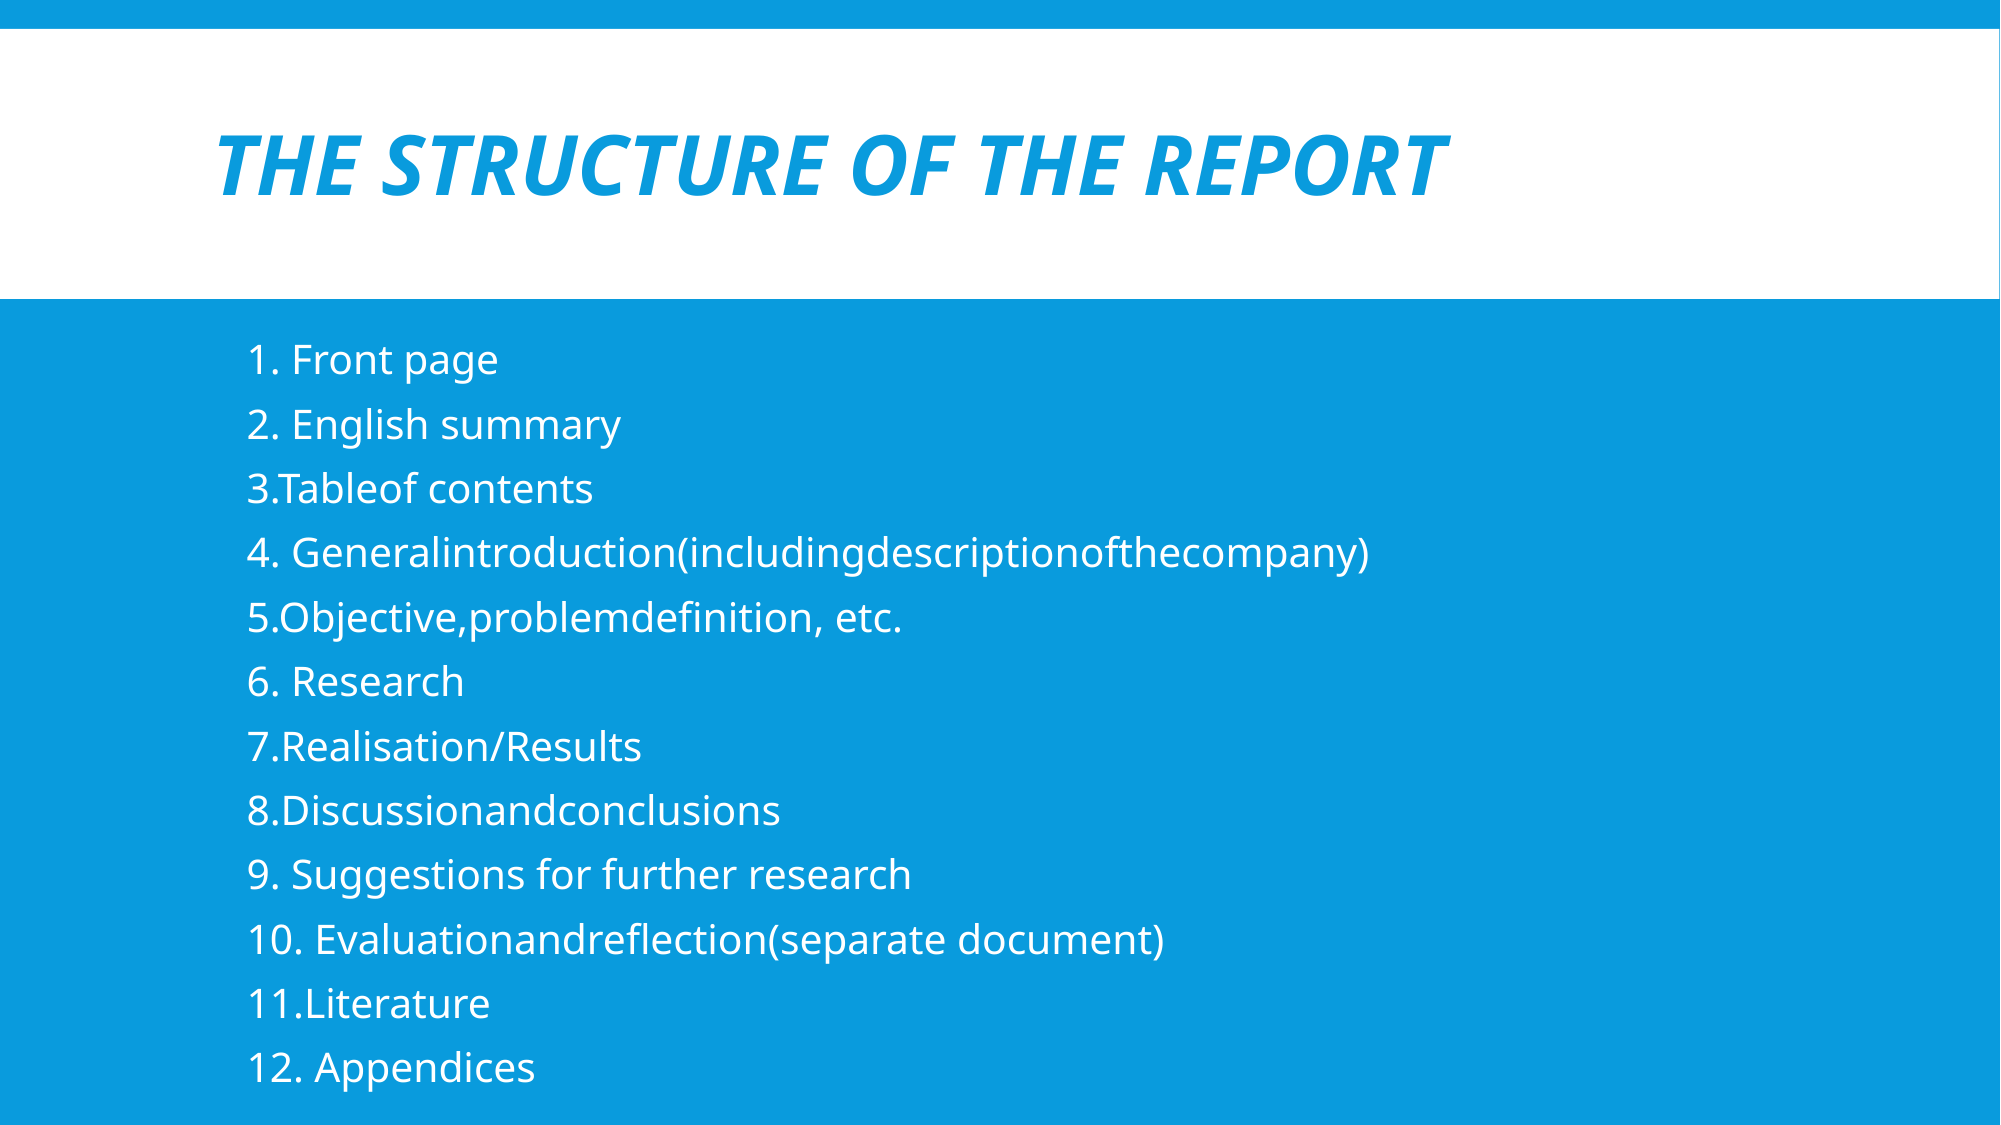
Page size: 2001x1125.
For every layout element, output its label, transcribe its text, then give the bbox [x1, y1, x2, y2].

title The structure of the report [197, 46, 1803, 295]
list 1. Front page 2. English summary 3.Tableof contents 4. Generalintroduction(includingdescriptionofthecompany) 5.Objective,problemdefinition, etc. 6. Research 7.Realisation/Results 8.Discussionandconclusions 9. Suggestions for further research 10. Evaluationandreflection(separate document) 11.Literature 12. Appendices [231, 332, 1837, 1108]
